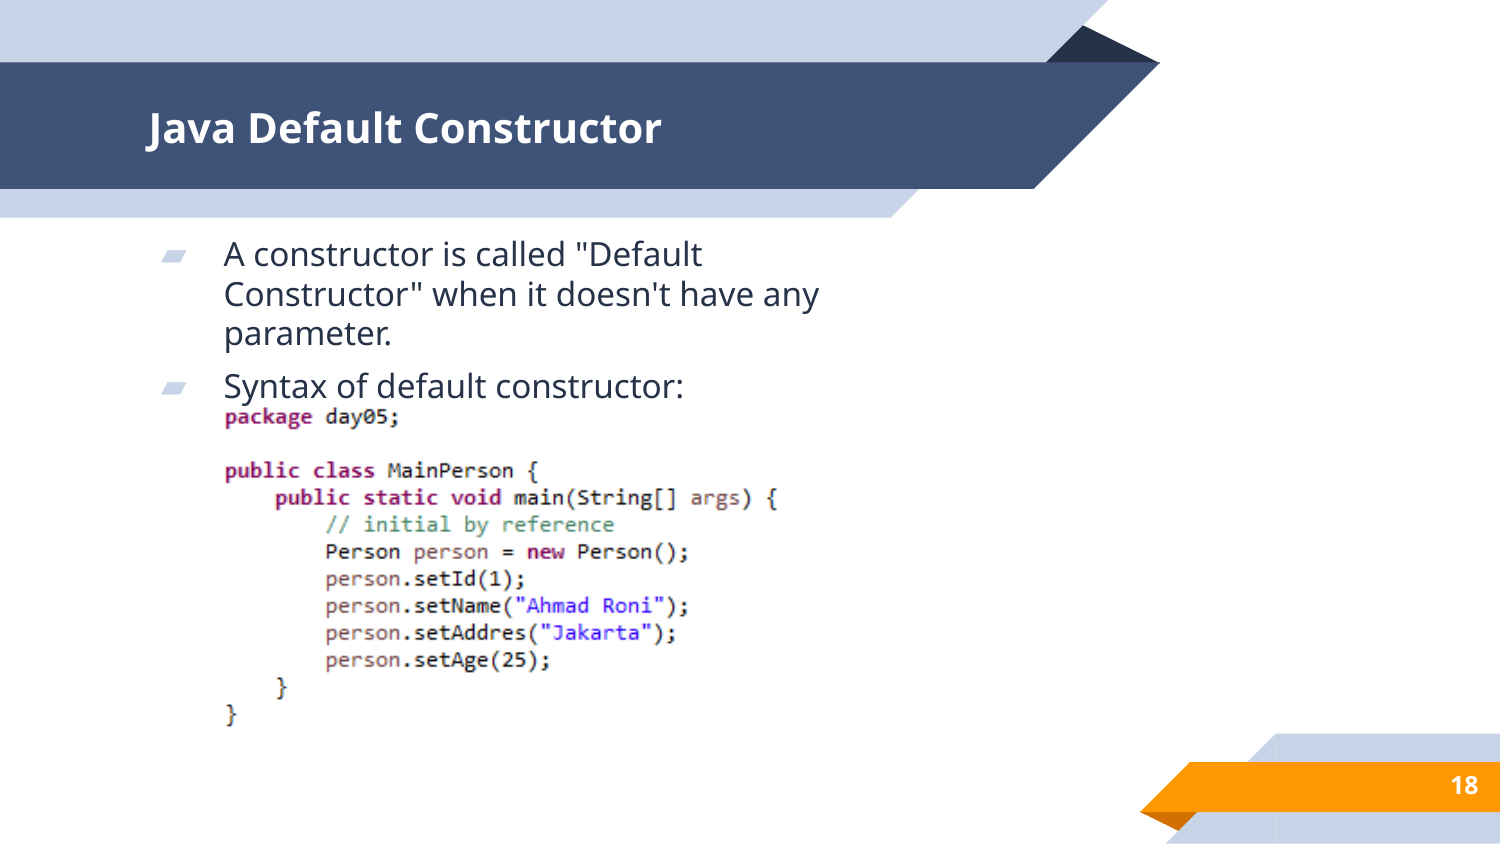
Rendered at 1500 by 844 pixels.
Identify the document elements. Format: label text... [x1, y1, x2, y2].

picture [224, 406, 786, 733]
title Java Default Constructor [133, 64, 1035, 190]
slide_number 18 [1249, 760, 1494, 813]
list A constructor is called "Default Constructor" when it doesn't have any parameter. Syntax of default constructor: [133, 217, 888, 734]
